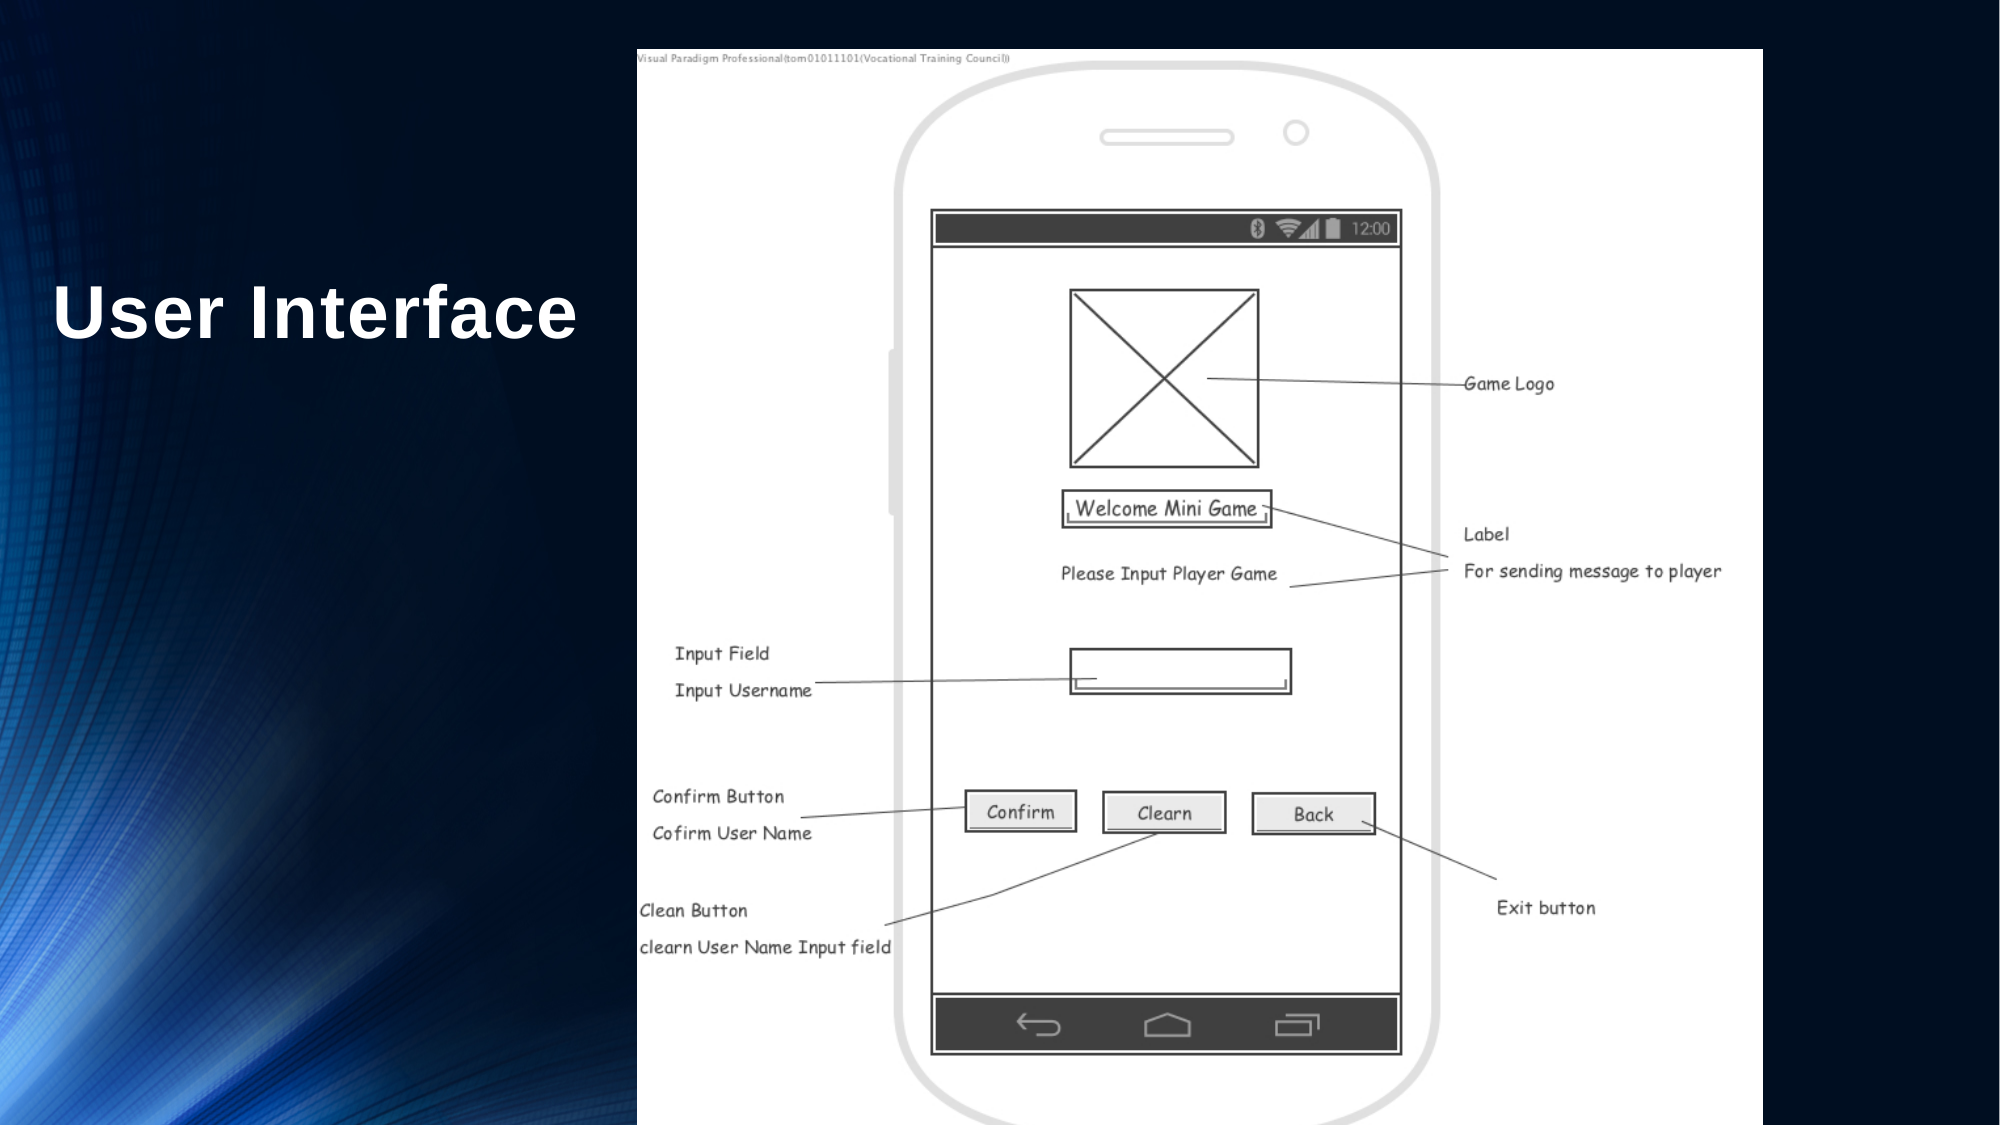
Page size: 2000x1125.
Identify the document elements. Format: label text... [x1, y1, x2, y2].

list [637, 49, 1763, 1125]
picture [0, 0, 2000, 1125]
title User Interface [37, 137, 637, 363]
